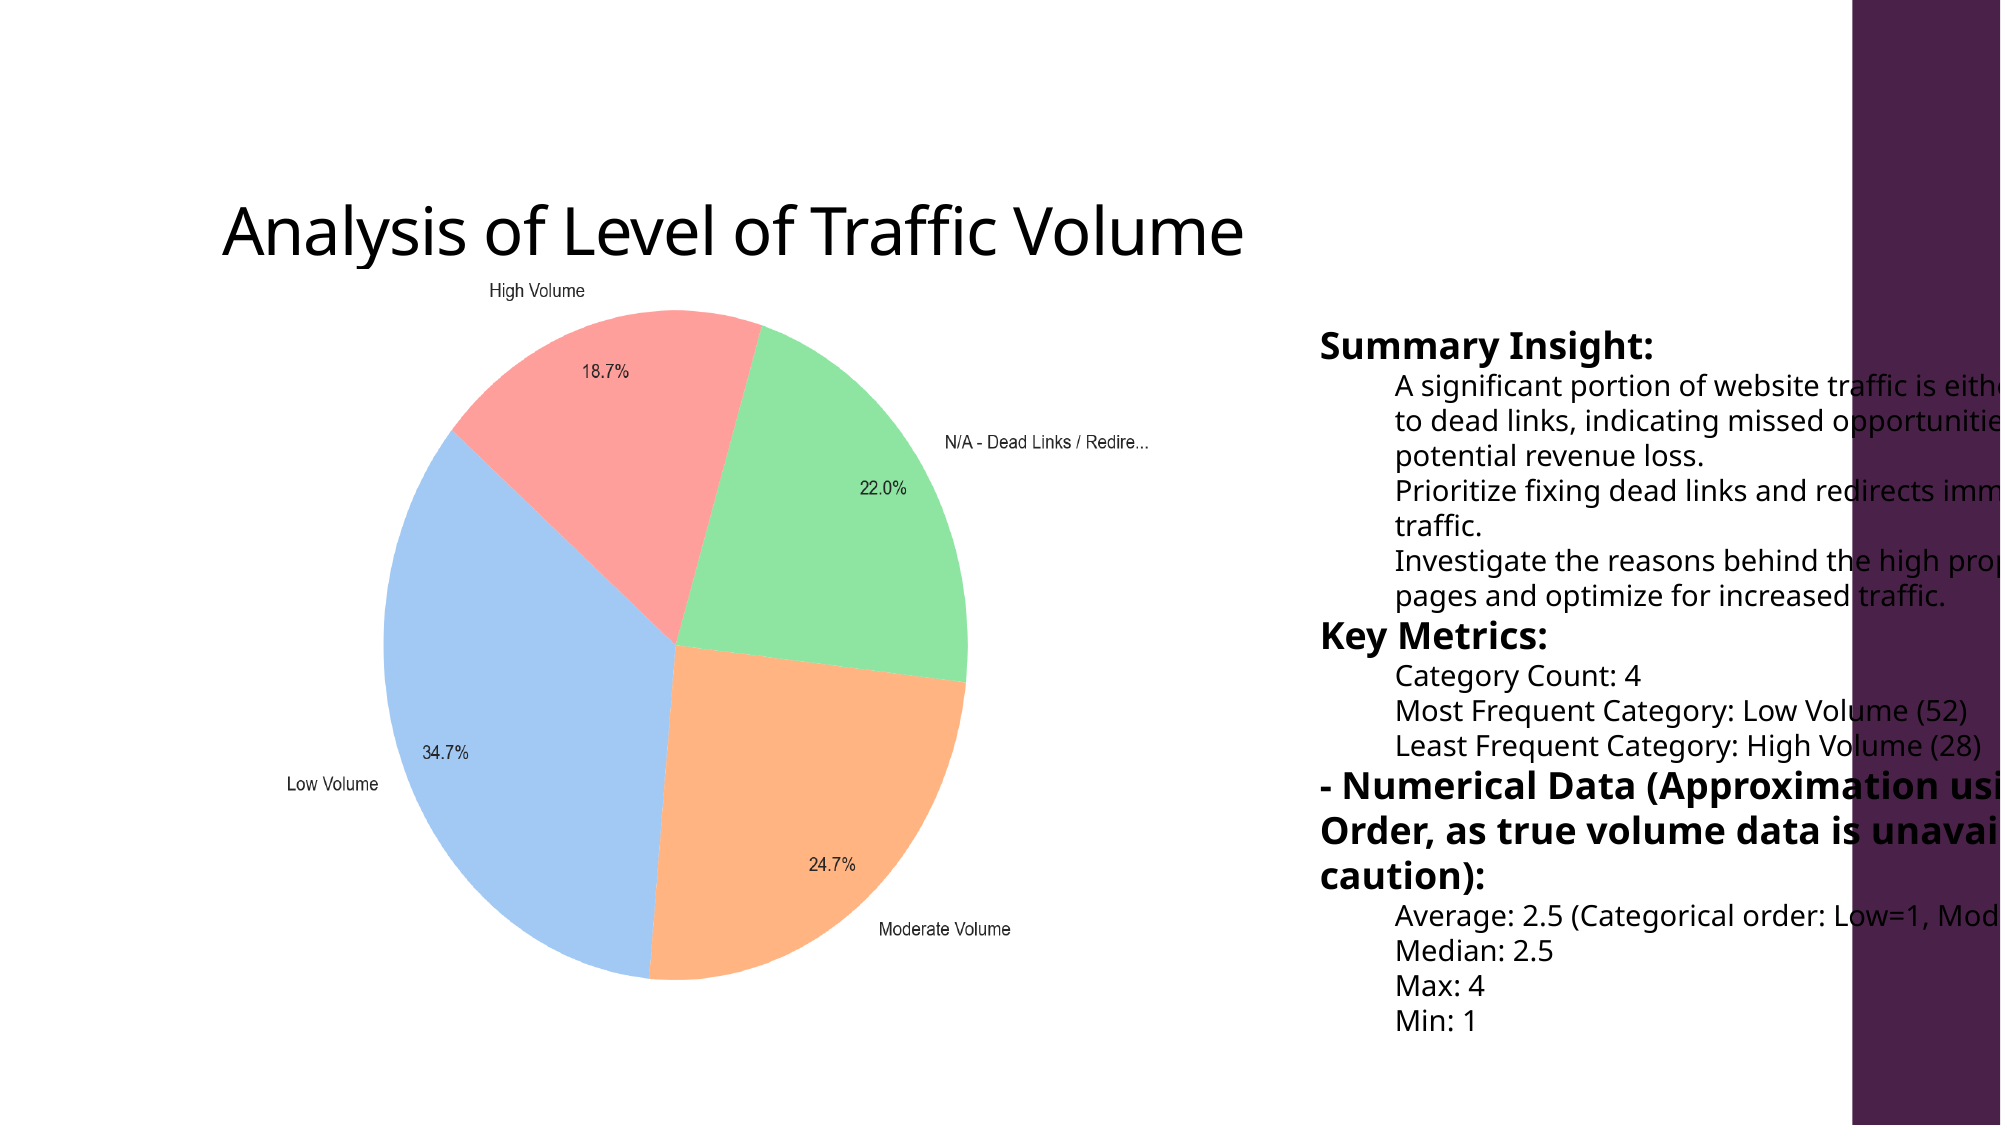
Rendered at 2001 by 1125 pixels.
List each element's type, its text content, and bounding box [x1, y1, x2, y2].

title Analysis of Level of Traffic Volume [206, 60, 1797, 278]
text_box Summary Insight: A significant portion of website traffic is either low or untracked due to dead links, indicating missed opportunities for engagement and potential revenue loss. Prioritize fixing dead links and redirects immediately to capture lost traffic. Investigate the reasons behind the high proportion of low volume pages and optimize for increased traffic. Key Metrics: Category Count: 4 Most Frequent Category: Low Volume (52) Least Frequent Category: High Volume (28) - Numerical Data (Approximation using the Category's Order, as true volume data is unavailable - requires caution): Average: 2.5 (Categorical order: Low=1, Moderate=2, N/A=3, High=4) Median: 2.5 Max: 4 Min: 1 [1304, 269, 2000, 1045]
picture [74, 269, 1276, 1021]
